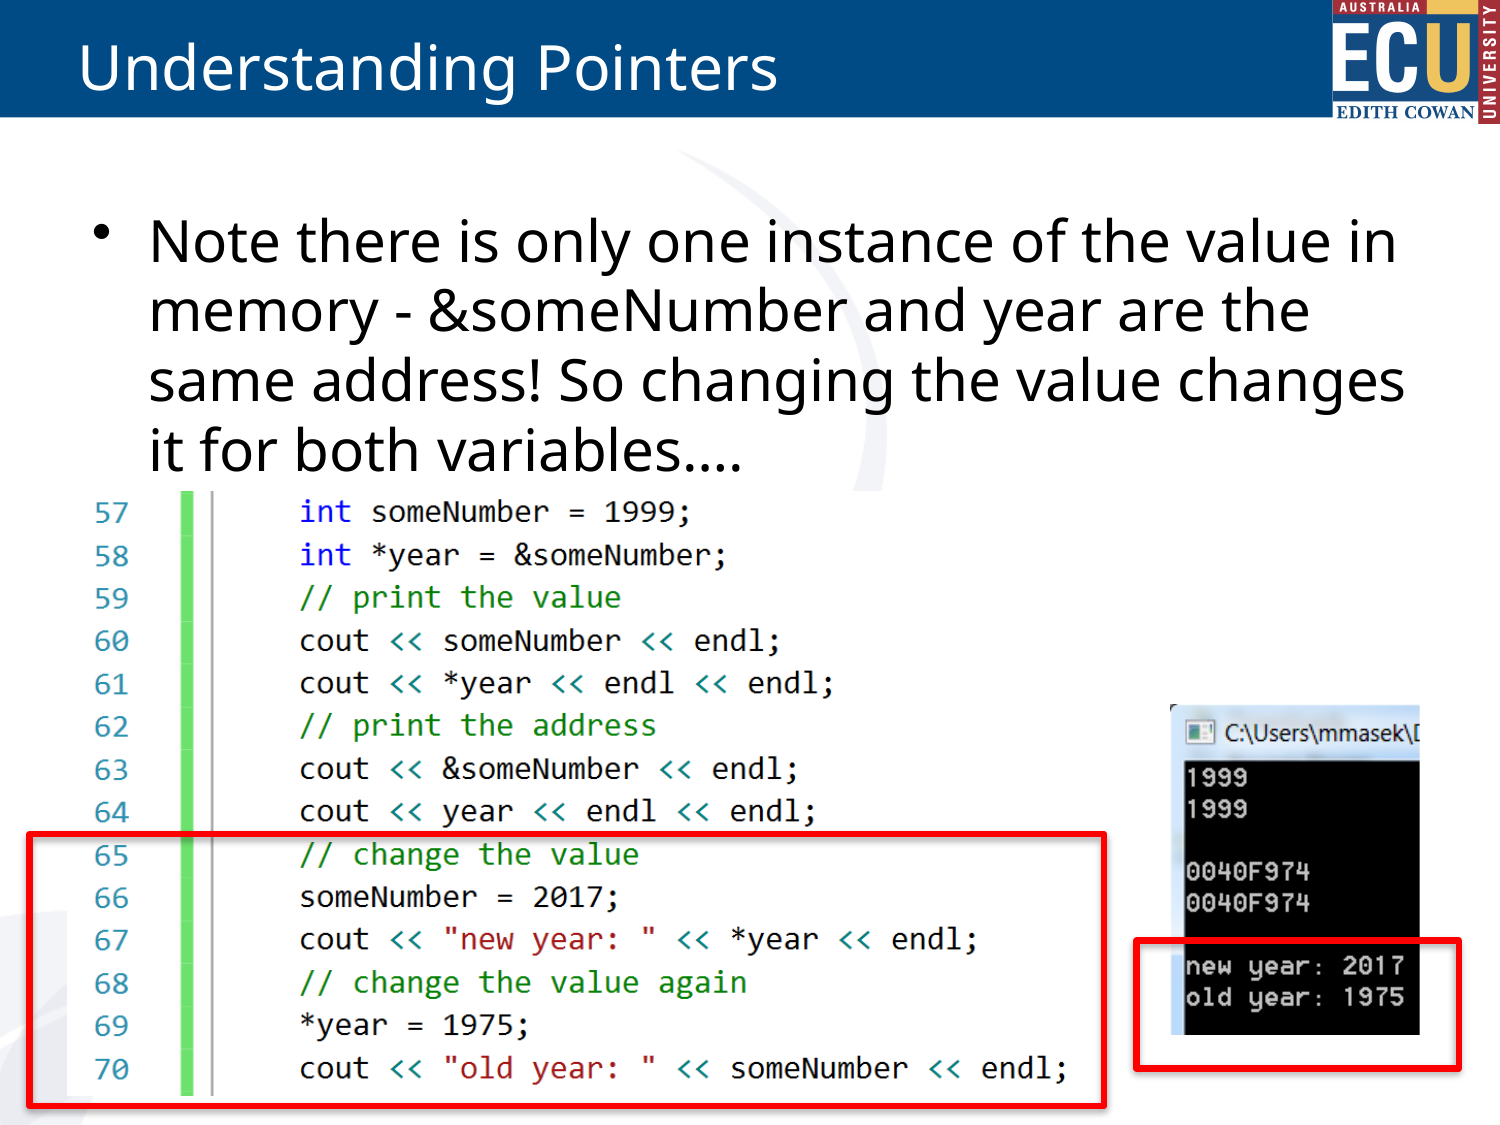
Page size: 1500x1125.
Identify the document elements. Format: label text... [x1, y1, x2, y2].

picture [1333, 0, 1500, 124]
text_box [1136, 940, 1459, 1069]
title Understanding Pointers [62, 0, 1325, 130]
picture [1163, 703, 1420, 1036]
text_box [29, 833, 1105, 1107]
list Note there is only one instance of the value in memory - &someNumber and year are the same address! So changing the value changes it for both variables…. [76, 196, 1427, 1063]
picture [0, 127, 1088, 1125]
